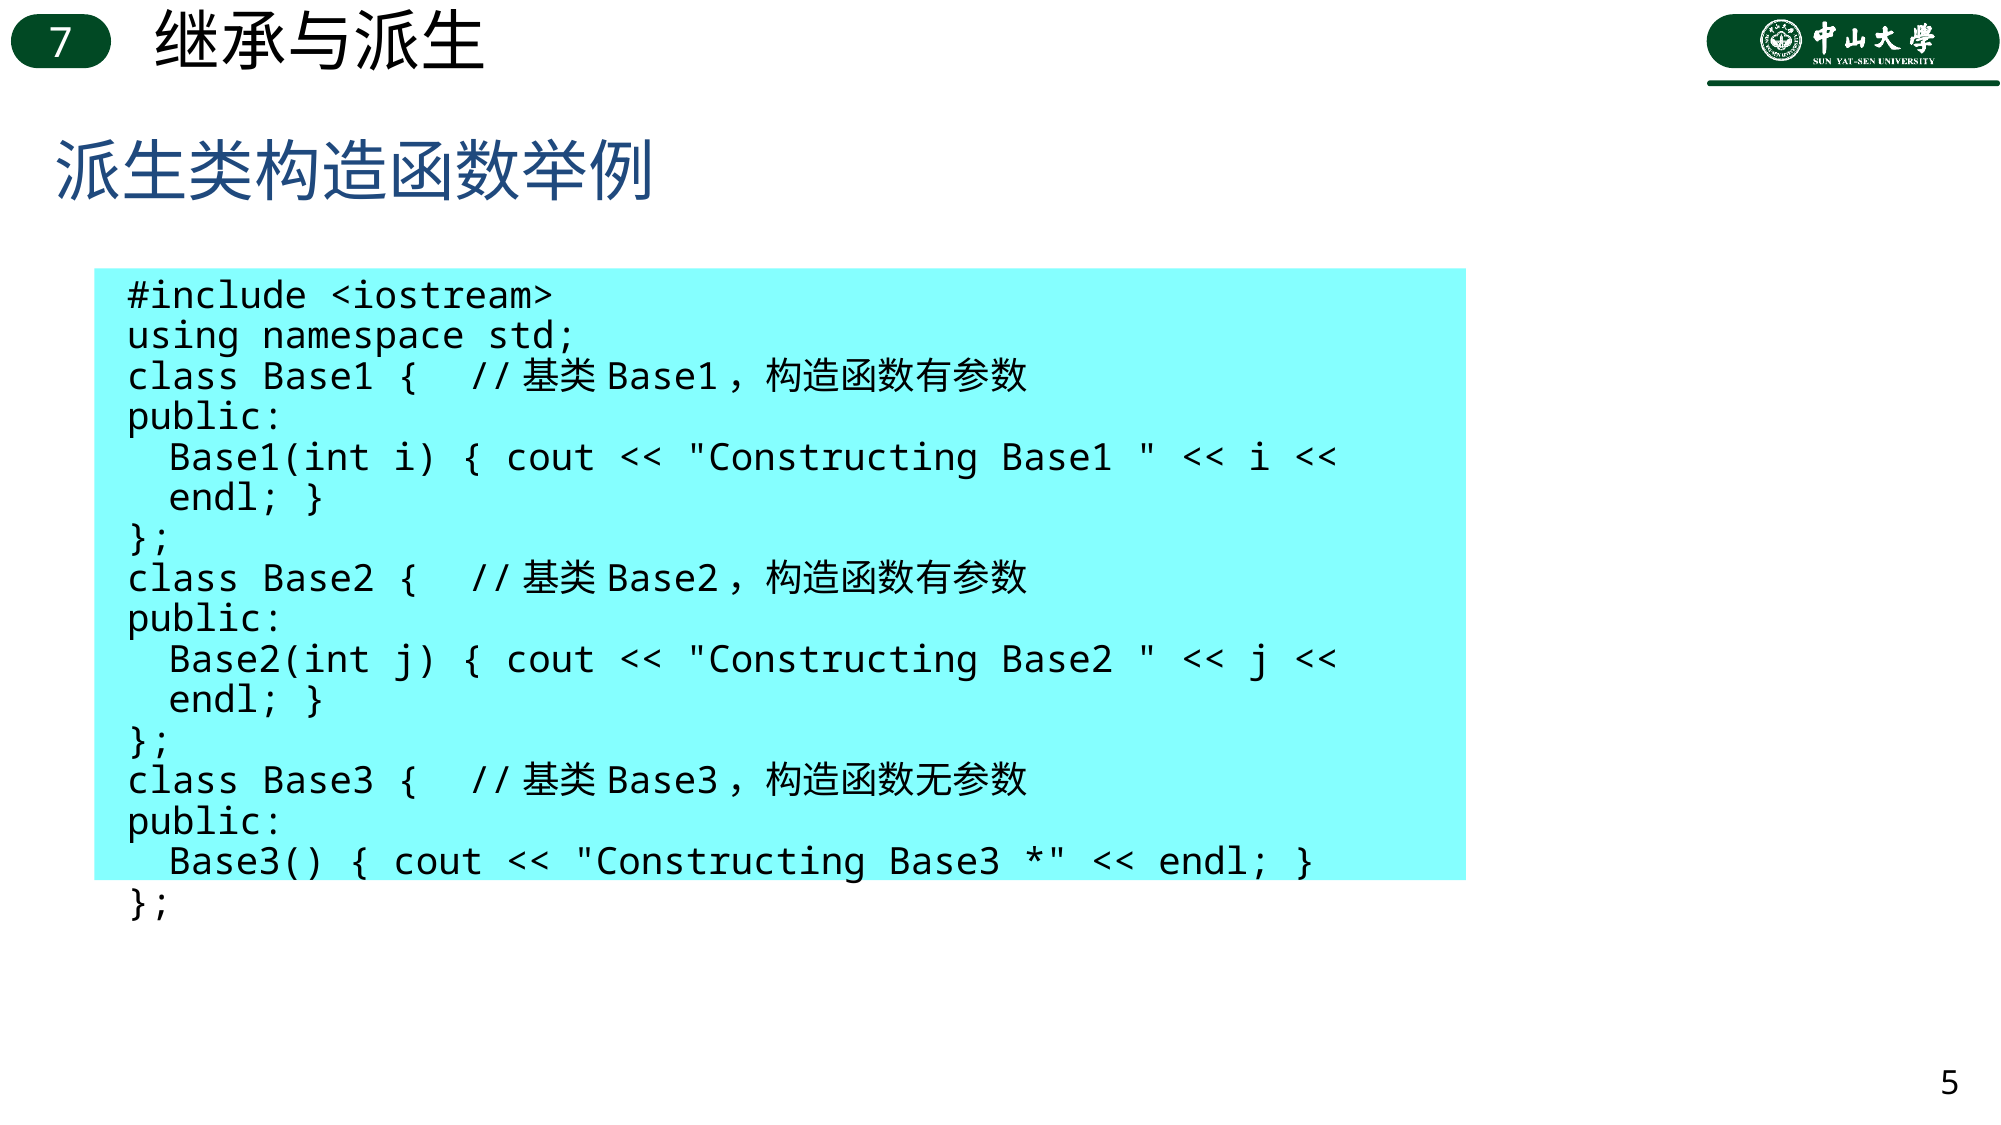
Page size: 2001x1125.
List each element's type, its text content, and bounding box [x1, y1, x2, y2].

text_box 派生类构造函数举例 [39, 101, 1390, 235]
text_box 7 [9, 13, 113, 70]
slide_number 5 [1901, 1053, 1975, 1114]
text_box 继承与派生 [138, 0, 503, 87]
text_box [1706, 14, 2000, 87]
list #include <iostream> using namespace std; class Base1 { //基类Base1，构造函数有参数 public: Base1(int i) { cout << "Constructing Base1 " << i << endl; } }; class Base2 { //基类Base2，构造函数有参数 public: Base2(int j) { cout << "Constructing Base2 " << j << endl; } }; class Base3 { //基类Base3，构造函数无参数 public: Base3() { cout << "Constructing Base3 *" << endl; } }; [94, 268, 1466, 881]
picture [1749, 8, 1957, 82]
